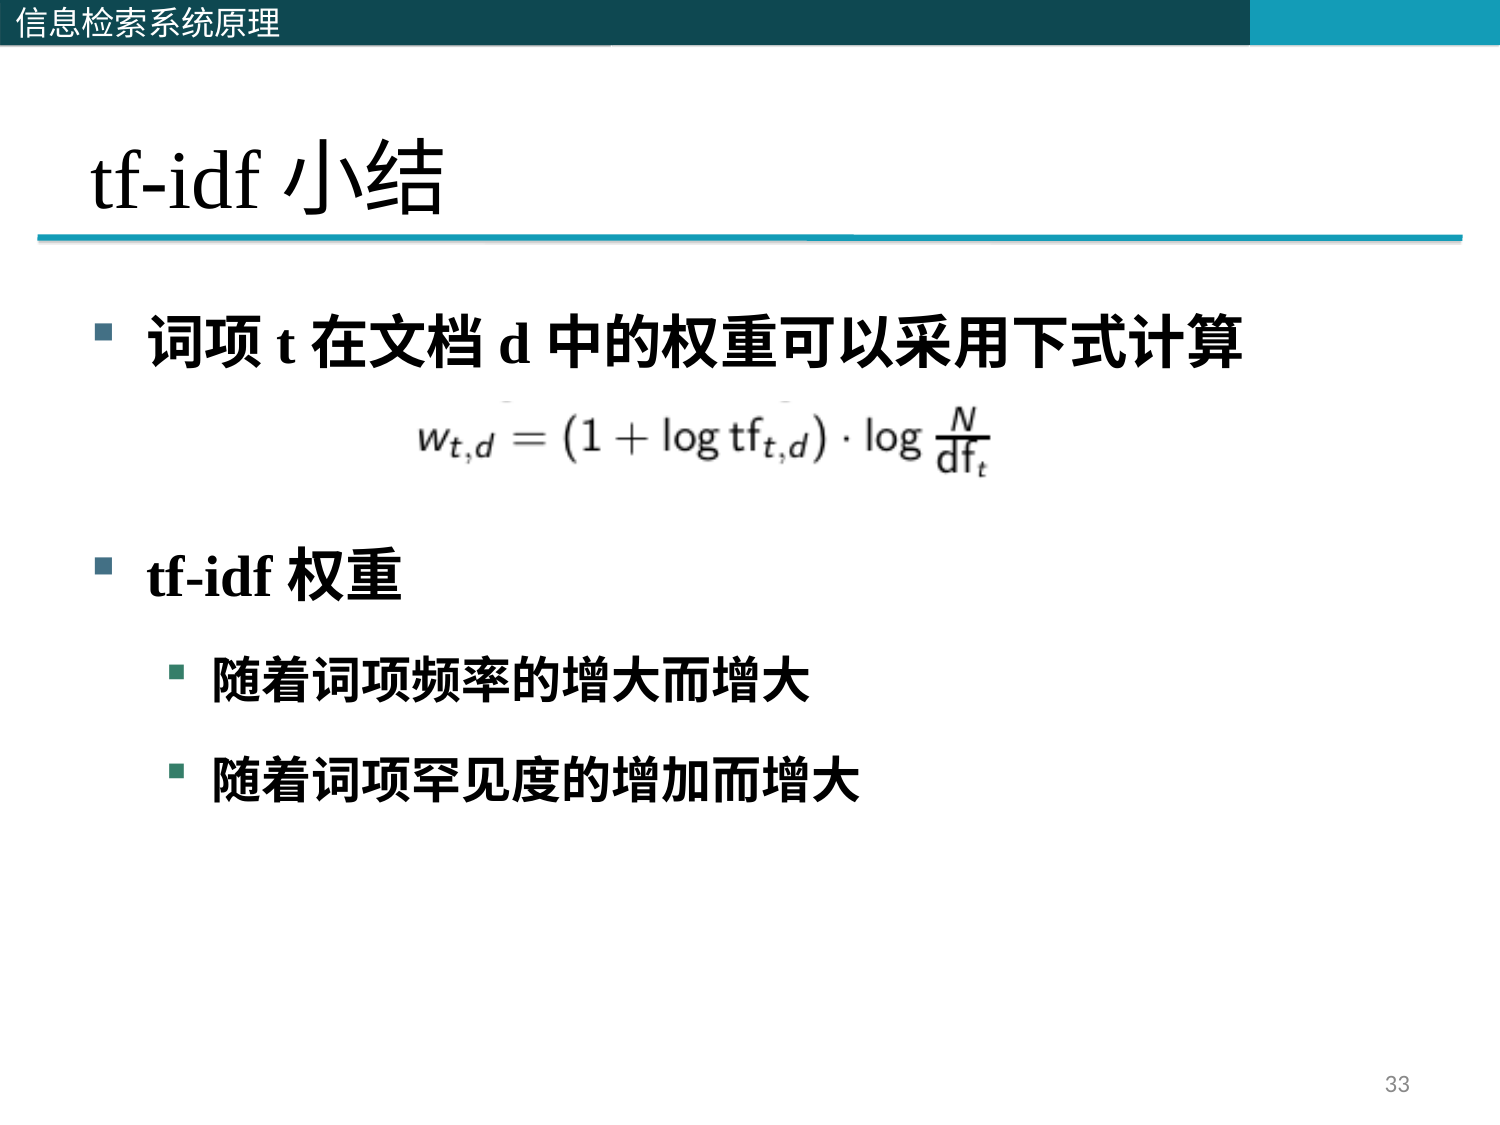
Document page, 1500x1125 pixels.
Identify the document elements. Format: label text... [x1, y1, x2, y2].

title tf-idf小结 [75, 45, 1425, 233]
picture [407, 400, 1006, 485]
list 词项t在文档d中的权重可以采用下式计算 tf-idf权重 随着词项频率的增大而增大 随着词项罕见度的增加而增大 [75, 262, 1425, 1075]
slide_number 33 [1074, 1062, 1425, 1103]
